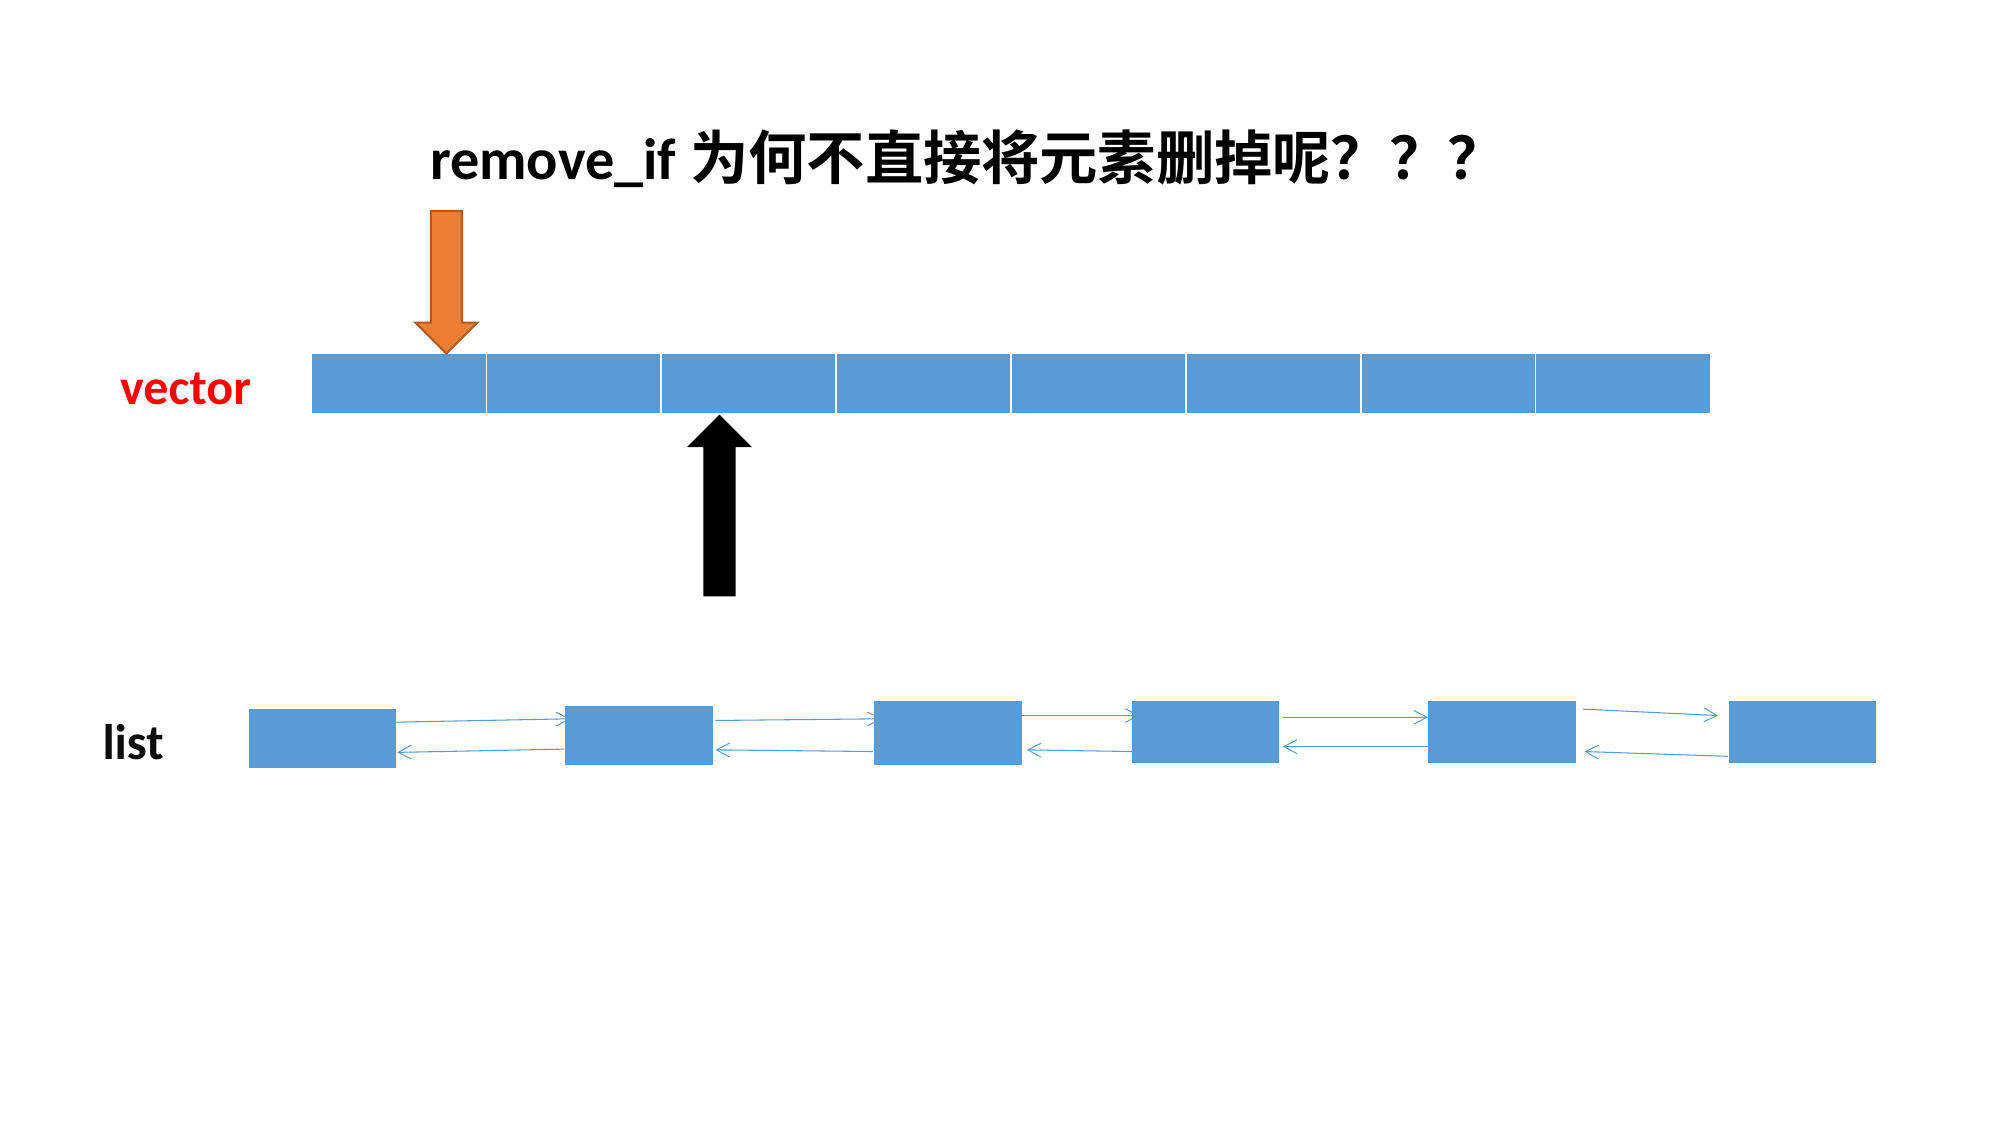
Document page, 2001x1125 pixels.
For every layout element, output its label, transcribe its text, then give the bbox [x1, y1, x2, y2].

table_header [874, 701, 1022, 765]
table_header [487, 354, 660, 413]
table_header [1012, 354, 1185, 413]
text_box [397, 749, 565, 753]
table_header [837, 354, 1010, 413]
table_header [1536, 354, 1710, 413]
table_header [312, 354, 486, 413]
table_header [1428, 701, 1576, 763]
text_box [1582, 709, 1719, 716]
text_box vector [105, 347, 279, 422]
table_header [249, 709, 396, 768]
text_box [412, 209, 480, 356]
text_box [1584, 751, 1728, 757]
table_header [662, 354, 835, 413]
table_header [1132, 701, 1279, 763]
text_box [686, 414, 753, 597]
text_box remove_if为何不直接将元素删掉呢？？？ [415, 114, 1660, 199]
table_header [1187, 354, 1360, 413]
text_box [394, 718, 571, 723]
table_header [565, 706, 713, 765]
table_header [1729, 701, 1876, 763]
table_header [1362, 354, 1535, 413]
text_box list [87, 701, 204, 777]
